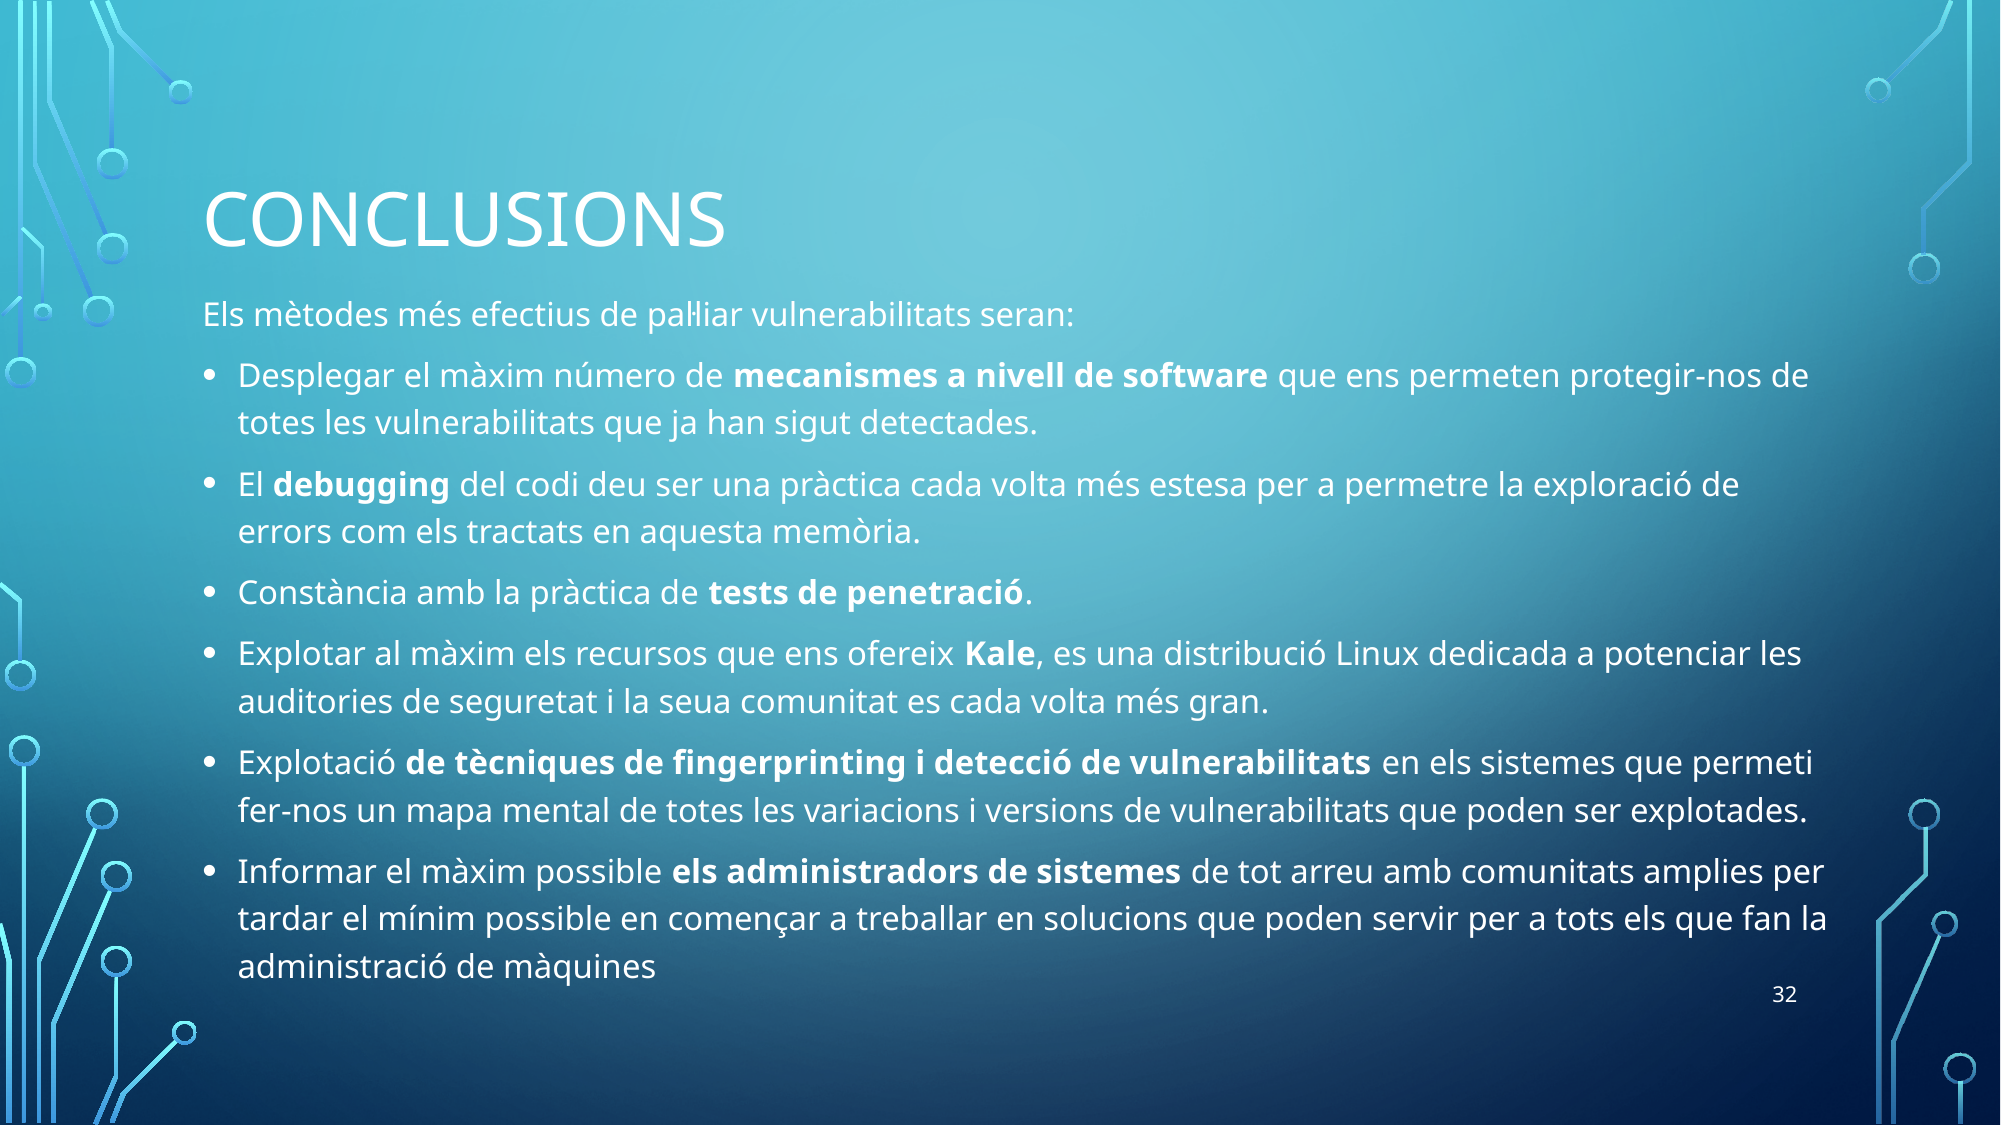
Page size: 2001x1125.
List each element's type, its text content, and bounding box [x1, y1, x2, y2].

slide_number 32 [1685, 965, 1813, 1025]
title conclusions [187, 101, 1813, 277]
list Els mètodes més efectius de pal·liar vulnerabilitats seran: Desplegar el màxim número de mecanismes a nivell de software que ens permeten protegir-nos de totes les vulnerabilitats que ja han sigut detectades. El debugging del codi deu ser una pràctica cada volta més estesa per a permetre la exploració de errors com els tractats en aquesta memòria. Constància amb la pràctica de tests de penetració. Explotar al màxim els recursos que ens ofereix Kale, es una distribució Linux dedicada a potenciar les auditories de seguretat i la seua comunitat es cada volta més gran. Explotació de tècniques de fingerprinting i detecció de vulnerabilitats en els sistemes que permeti fer-nos un mapa mental de totes les variacions i versions de vulnerabilitats que poden ser explotades. Informar el màxim possible els administradors de sistemes de tot arreu amb comunitats amplies per tardar el mínim possible en començar a treballar en solucions que poden servir per a tots els que fan la administració de màquines [187, 277, 1853, 1032]
